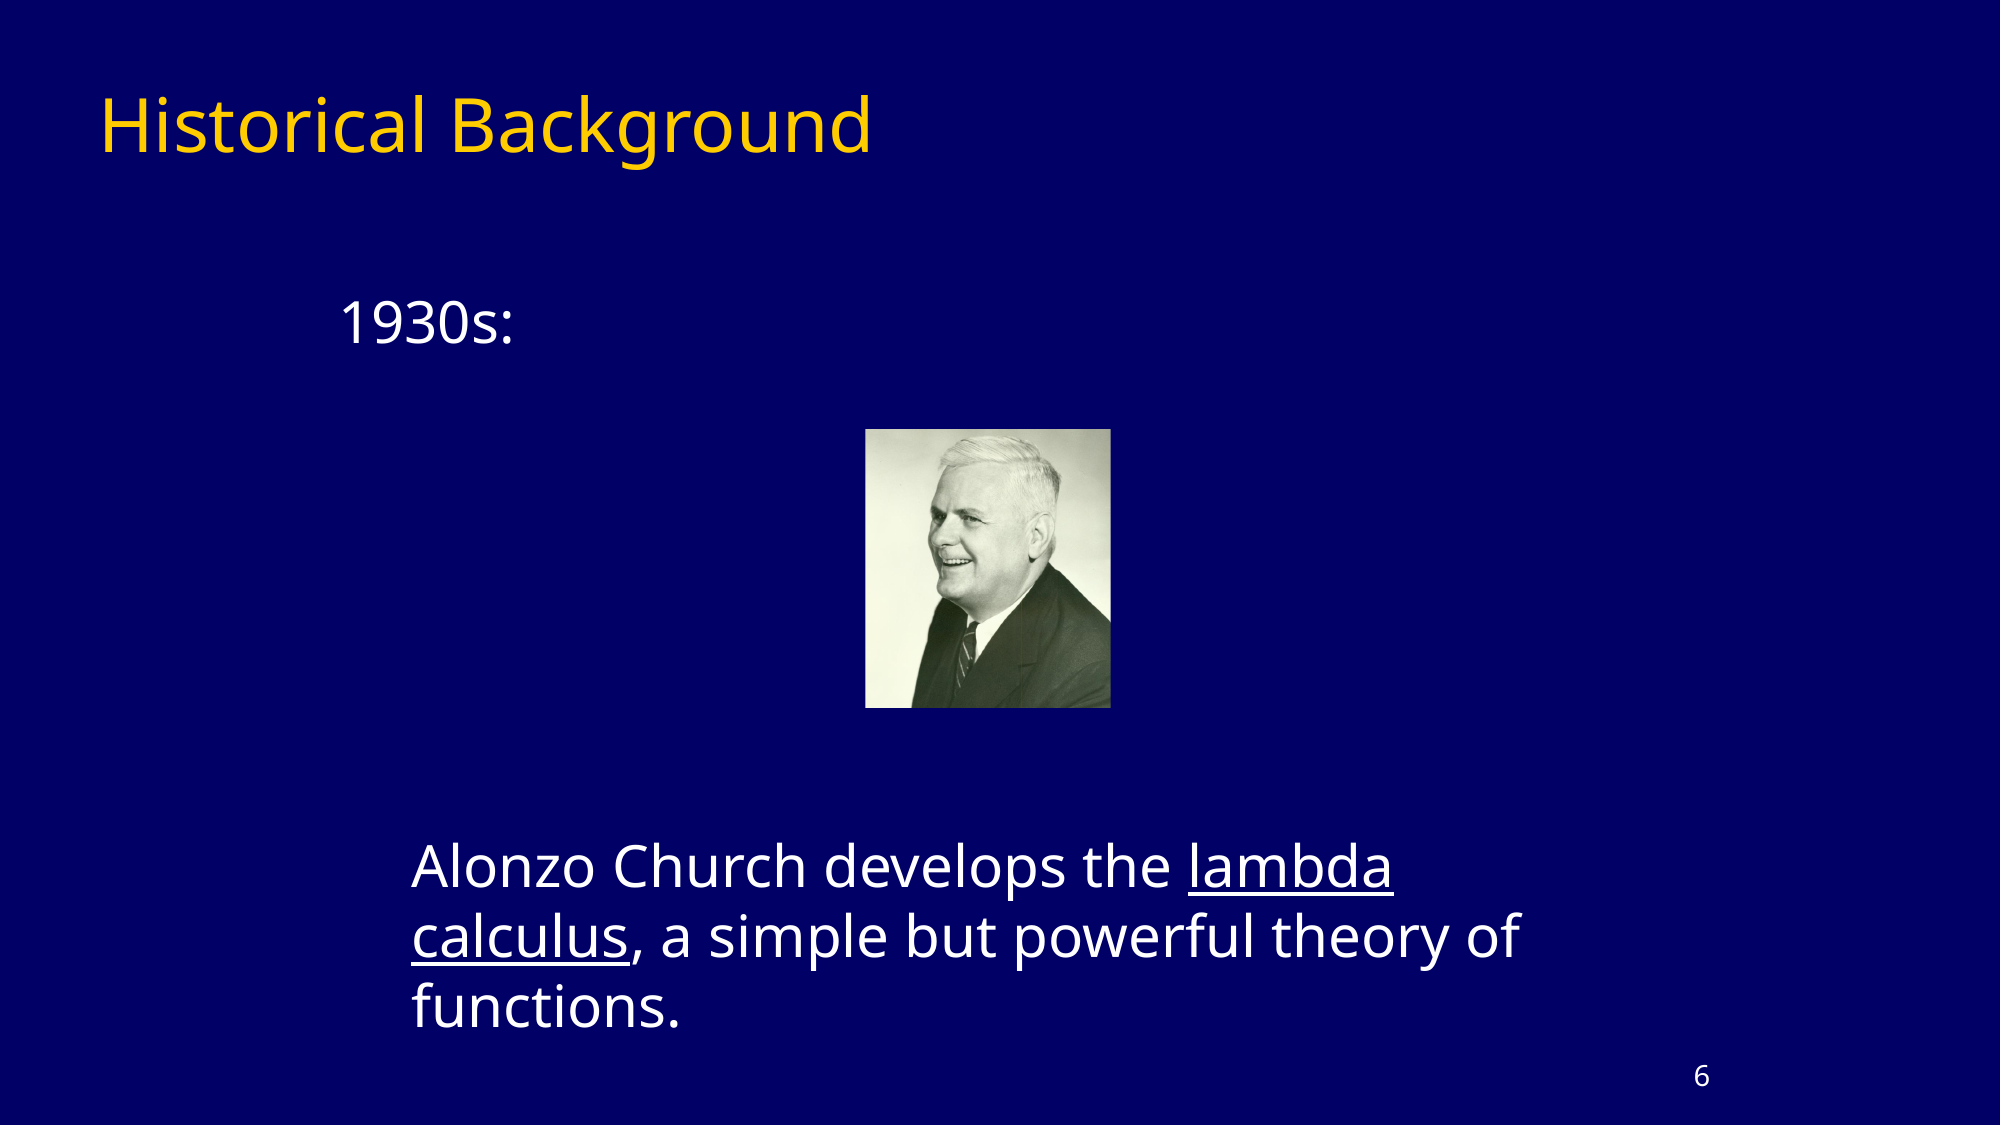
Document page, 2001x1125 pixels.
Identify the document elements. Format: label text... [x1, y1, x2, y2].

text_box 1930s: [323, 277, 530, 363]
text_box 5 [1625, 1050, 1725, 1100]
picture [865, 429, 1111, 708]
text_box Alonzo Church develops the lambda calculus, a simple but powerful theory of functions. [396, 821, 1617, 1047]
title Historical Background [83, 62, 1784, 175]
